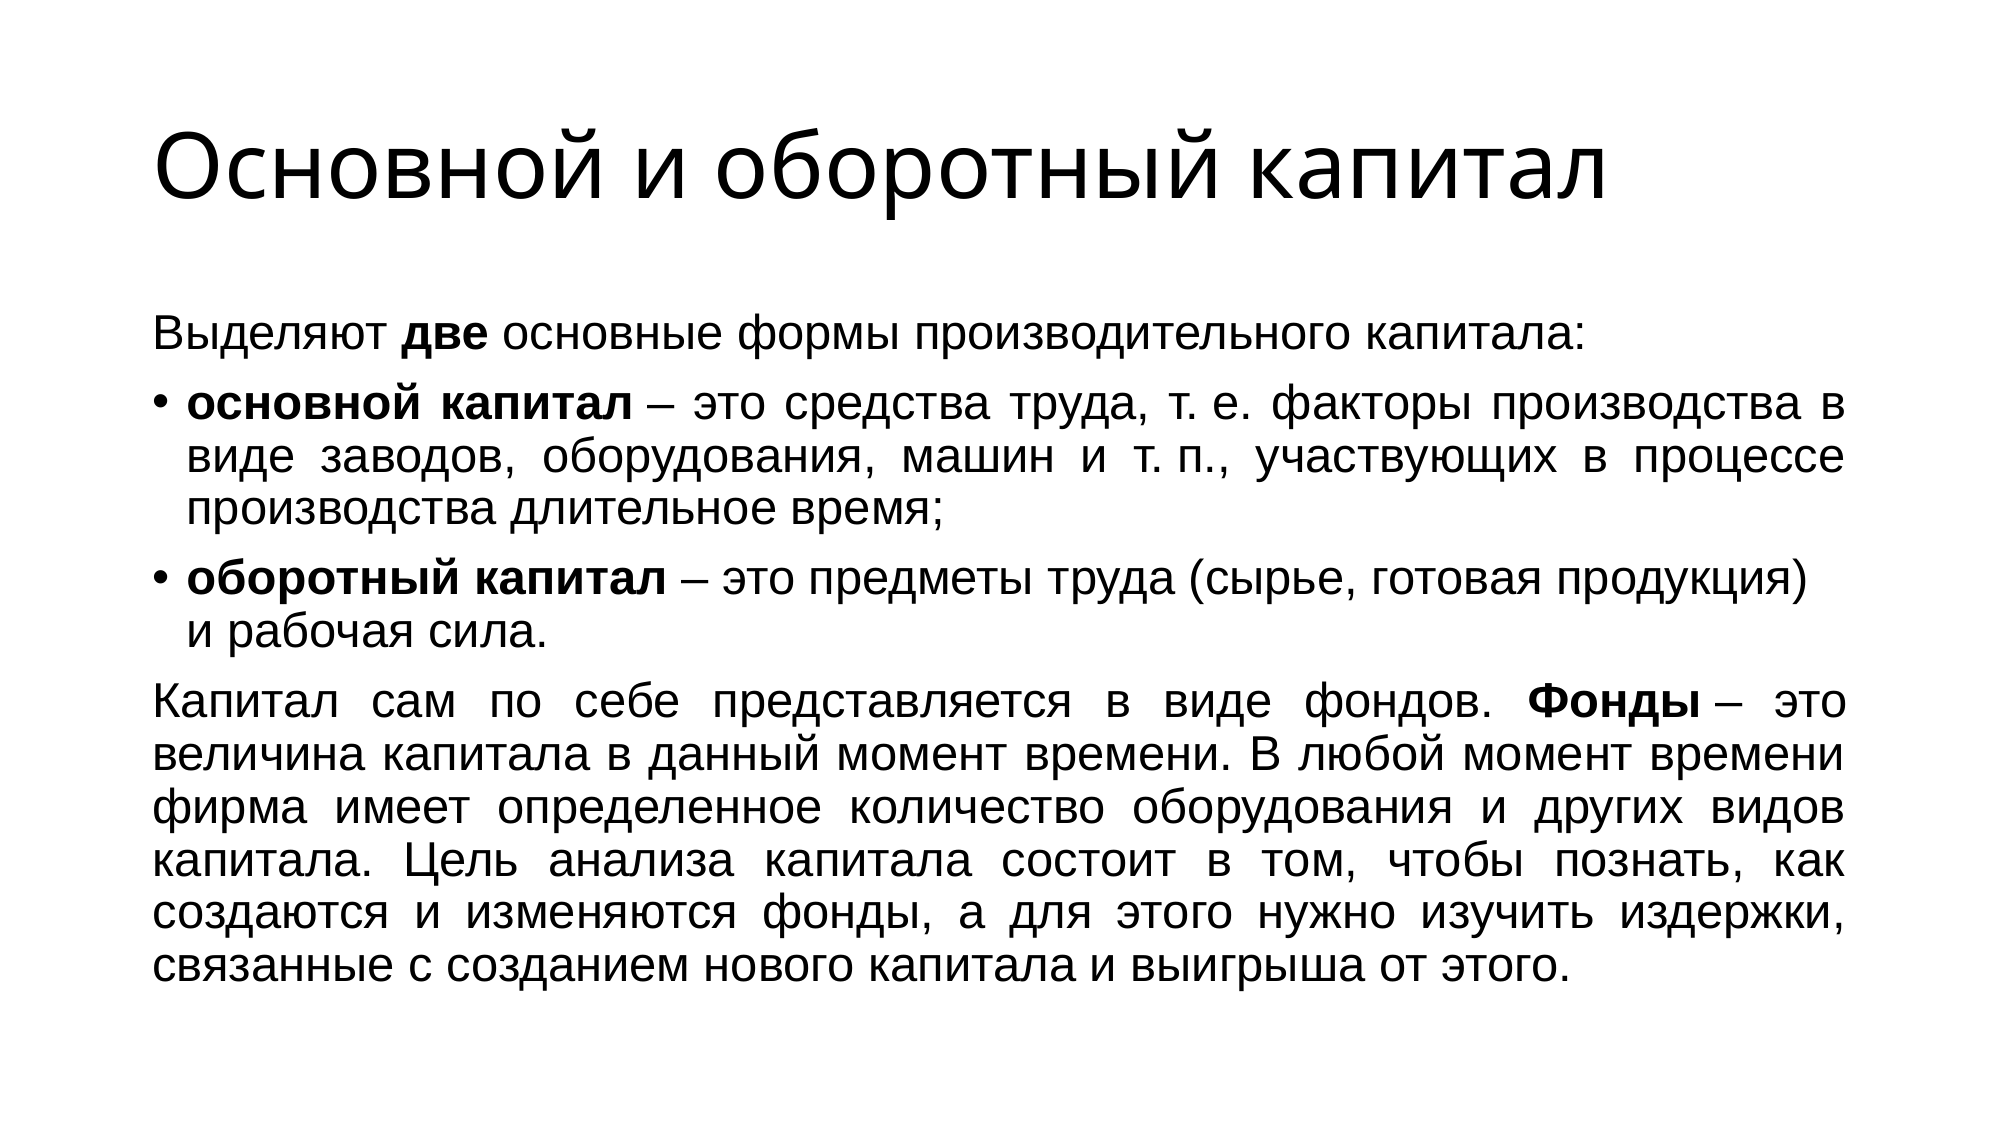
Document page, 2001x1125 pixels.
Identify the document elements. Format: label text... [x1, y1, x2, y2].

title Основной и оборотный капитал [137, 59, 1863, 278]
list Выделяют две основные формы производительного капитала: основной капитал – это средства труда, т. е. факторы производства в виде заводов, оборудования, машин и т. п., участвующих в процессе производства длительное время; оборотный капитал – это предметы труда (сырье, готовая продукция) и рабочая сила. Капитал сам по себе представляется в виде фондов. Фонды – это величина капитала в данный момент времени. В любой момент времени фирма имеет определенное количество оборудования и других видов капитала. Цель анализа капитала состоит в том, чтобы познать, как создаются и изменяются фонды, а для этого нужно изучить издержки, связанные с созданием нового капитала и выигрыша от этого. [137, 299, 1863, 1014]
